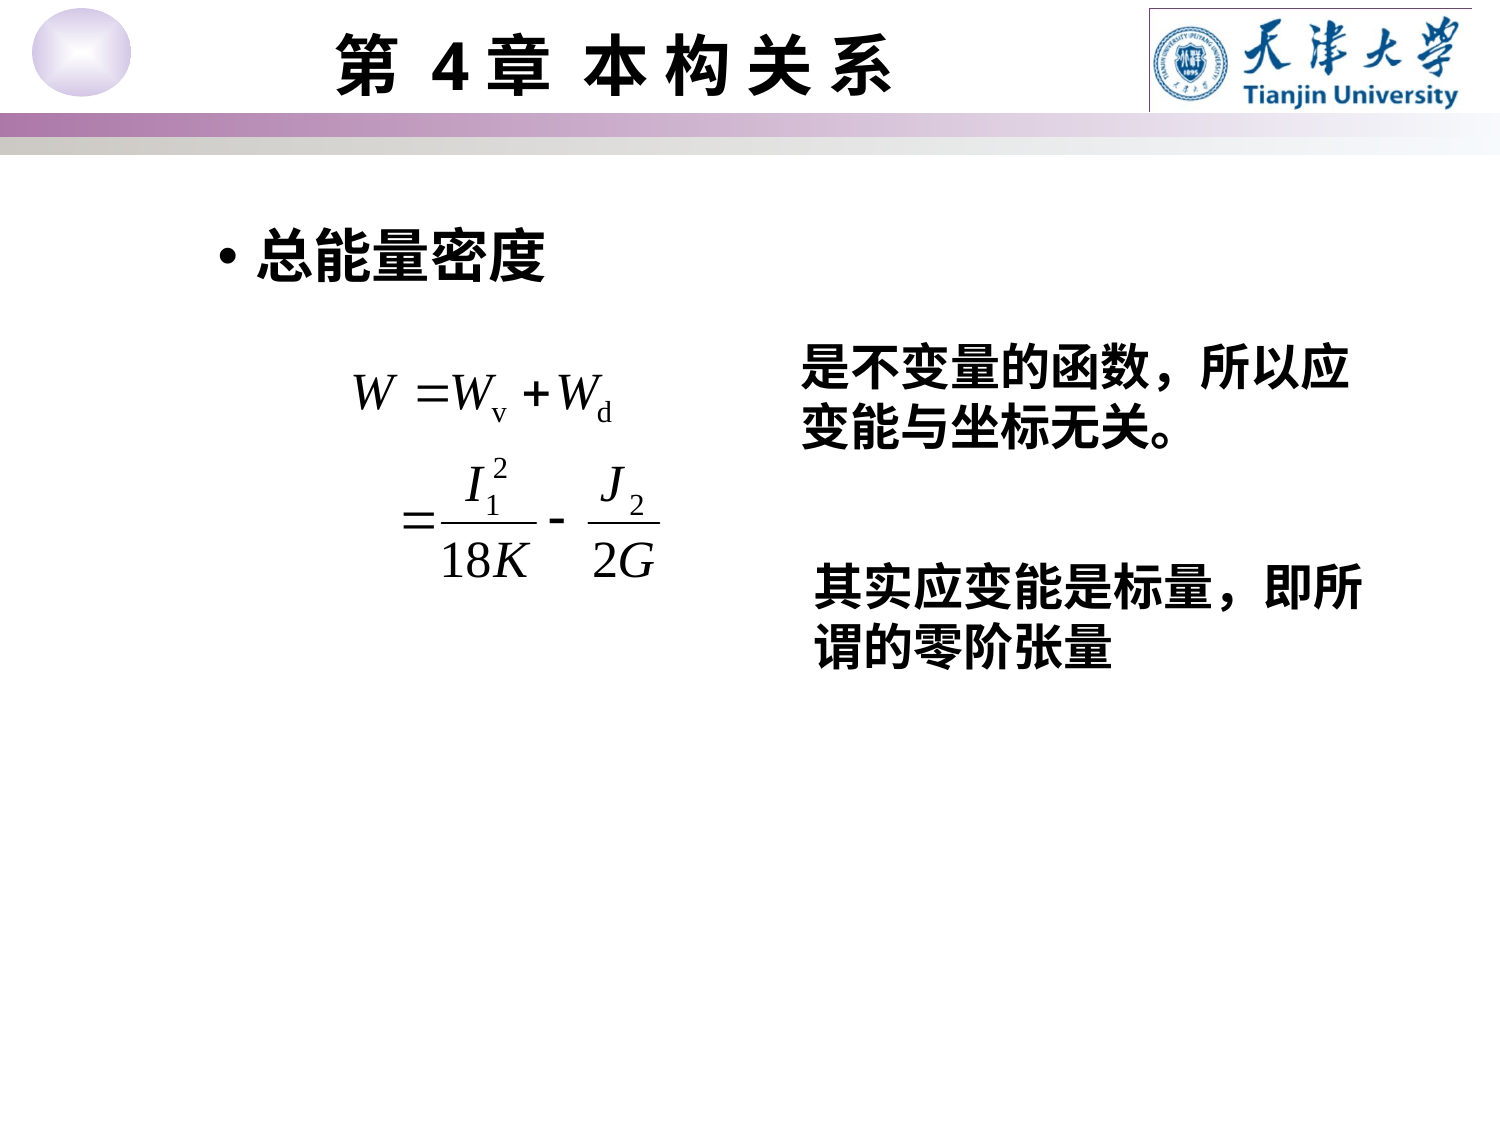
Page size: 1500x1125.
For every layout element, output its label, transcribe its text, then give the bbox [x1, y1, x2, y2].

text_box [346, 357, 622, 436]
text_box 总能量密度 [52, 219, 1403, 320]
picture [1149, 8, 1472, 112]
text_box 其实应变能是标量，即所谓的零阶张量 [798, 548, 1386, 684]
text_box 是不变量的函数，所以应变能与坐标无关。 [785, 328, 1399, 463]
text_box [390, 444, 670, 589]
